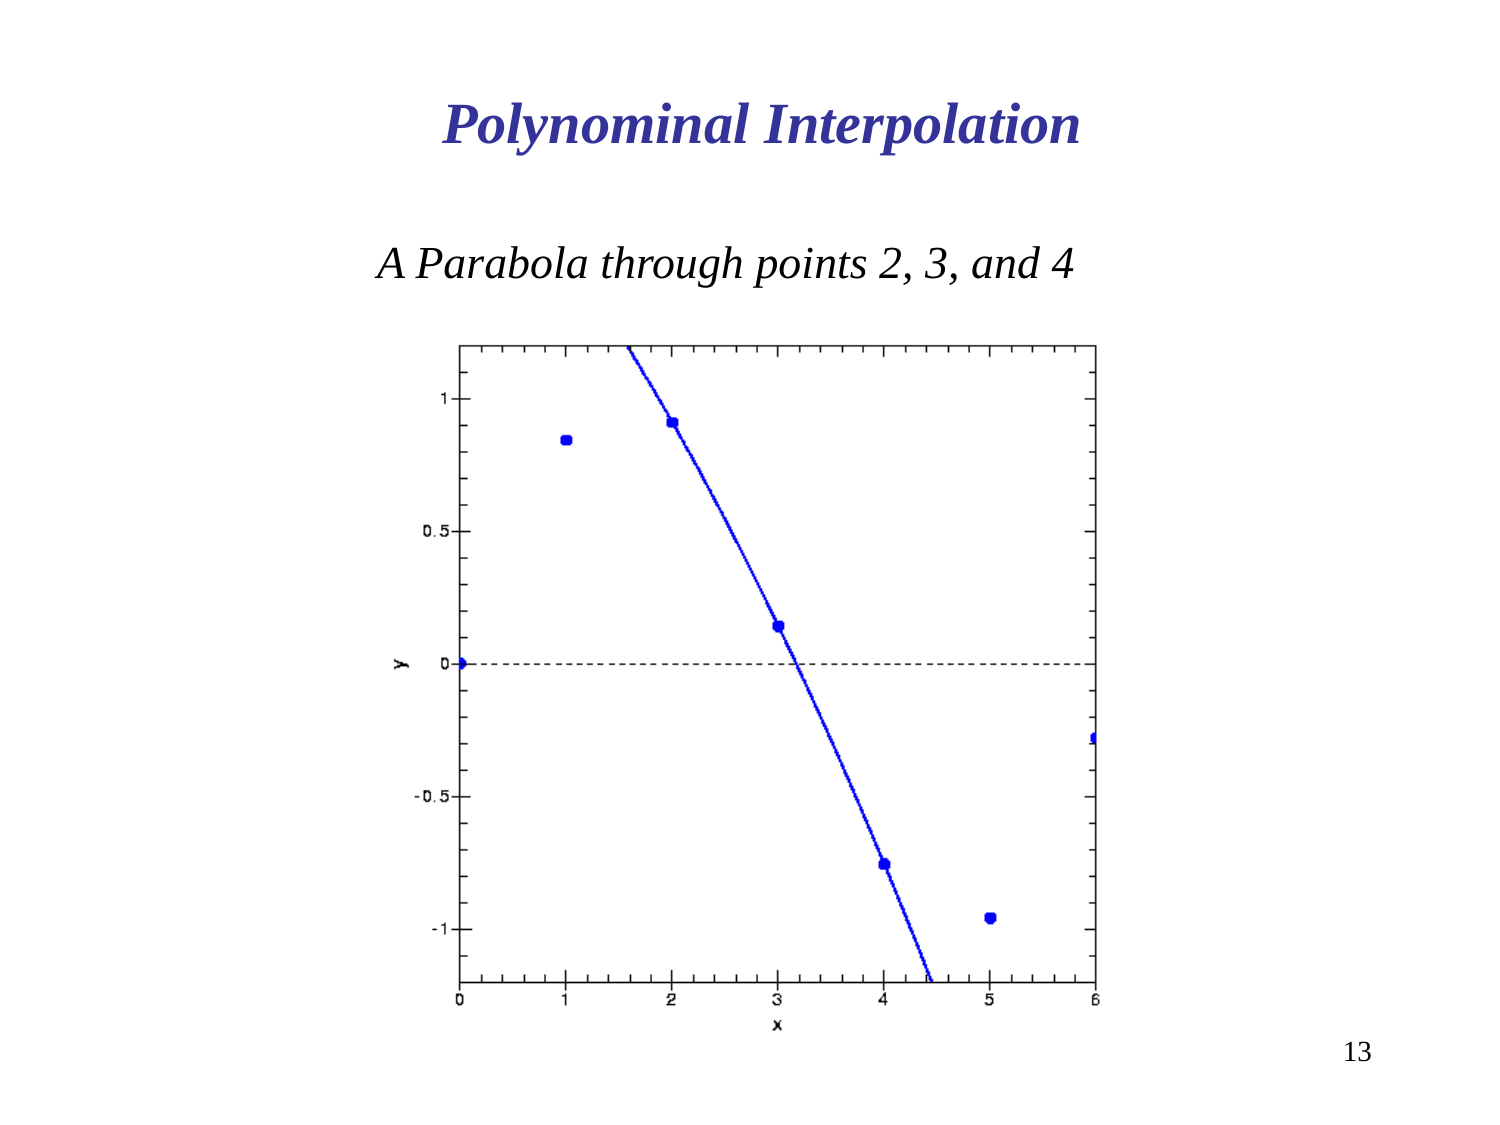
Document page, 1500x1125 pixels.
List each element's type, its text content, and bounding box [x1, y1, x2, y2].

text_box A Parabola through points 2, 3, and 4 [362, 224, 1175, 295]
picture [387, 338, 1107, 1038]
slide_number 13 [1074, 1024, 1388, 1101]
text_box Polynominal Interpolation [99, 77, 1425, 163]
